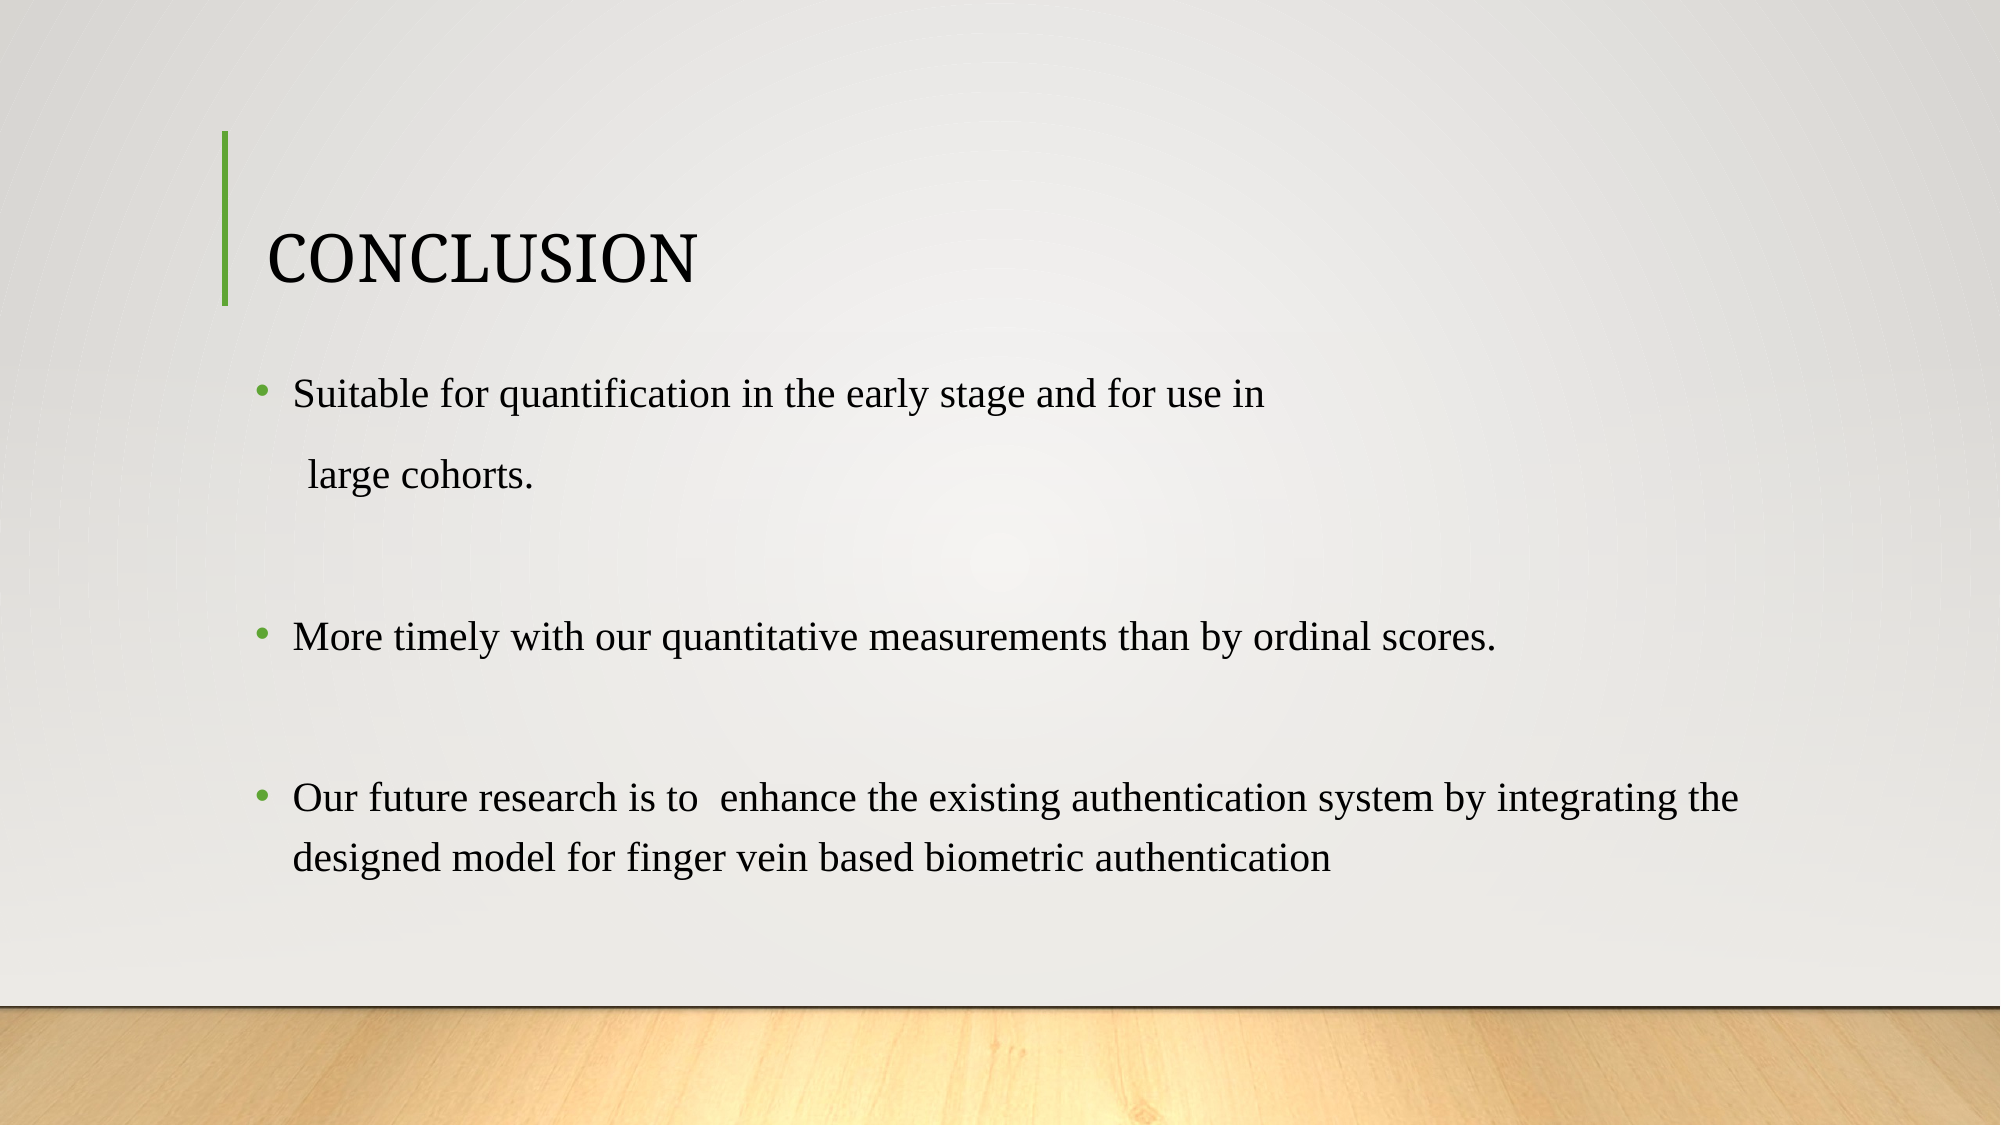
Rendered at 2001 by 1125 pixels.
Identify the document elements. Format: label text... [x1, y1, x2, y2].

list Suitable for quantification in the early stage and for use in large cohorts. More timely with our quantitative measurements than by ordinal scores. Our future research is to enhance the existing authentication system by integrating the designed model for finger vein based biometric authentication [240, 348, 1802, 915]
picture [0, 1006, 2000, 1125]
title CONCLUSION [251, 131, 1814, 305]
